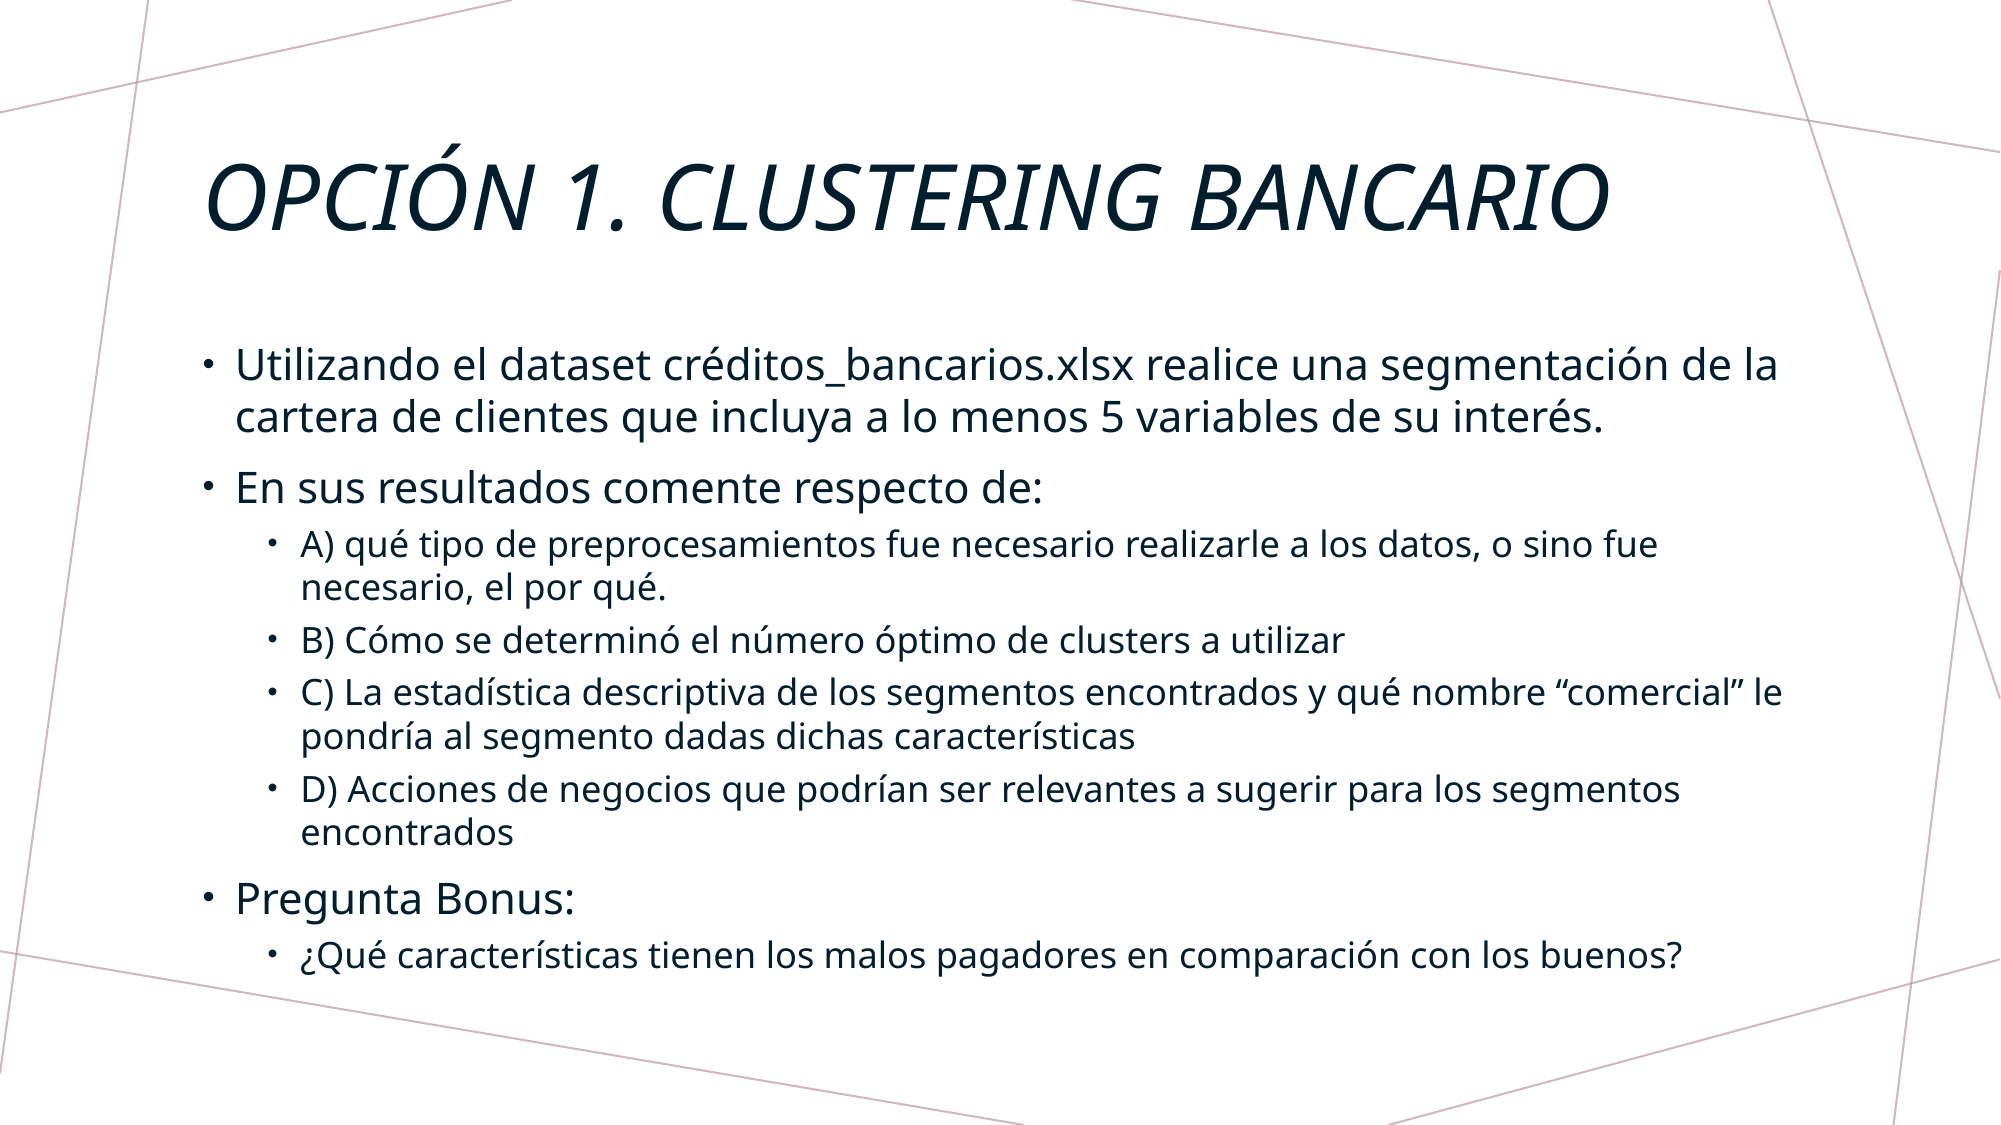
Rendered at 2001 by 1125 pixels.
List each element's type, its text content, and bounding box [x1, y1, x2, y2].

title Opción 1. Clustering Bancario [187, 87, 1813, 315]
list Utilizando el dataset créditos_bancarios.xlsx realice una segmentación de la cartera de clientes que incluya a lo menos 5 variables de su interés. En sus resultados comente respecto de: A) qué tipo de preprocesamientos fue necesario realizarle a los datos, o sino fue necesario, el por qué. B) Cómo se determinó el número óptimo de clusters a utilizar C) La estadística descriptiva de los segmentos encontrados y qué nombre “comercial” le pondría al segmento dadas dichas características D) Acciones de negocios que podrían ser relevantes a sugerir para los segmentos encontrados Pregunta Bonus: ¿Qué características tienen los malos pagadores en comparación con los buenos? [187, 329, 1813, 990]
